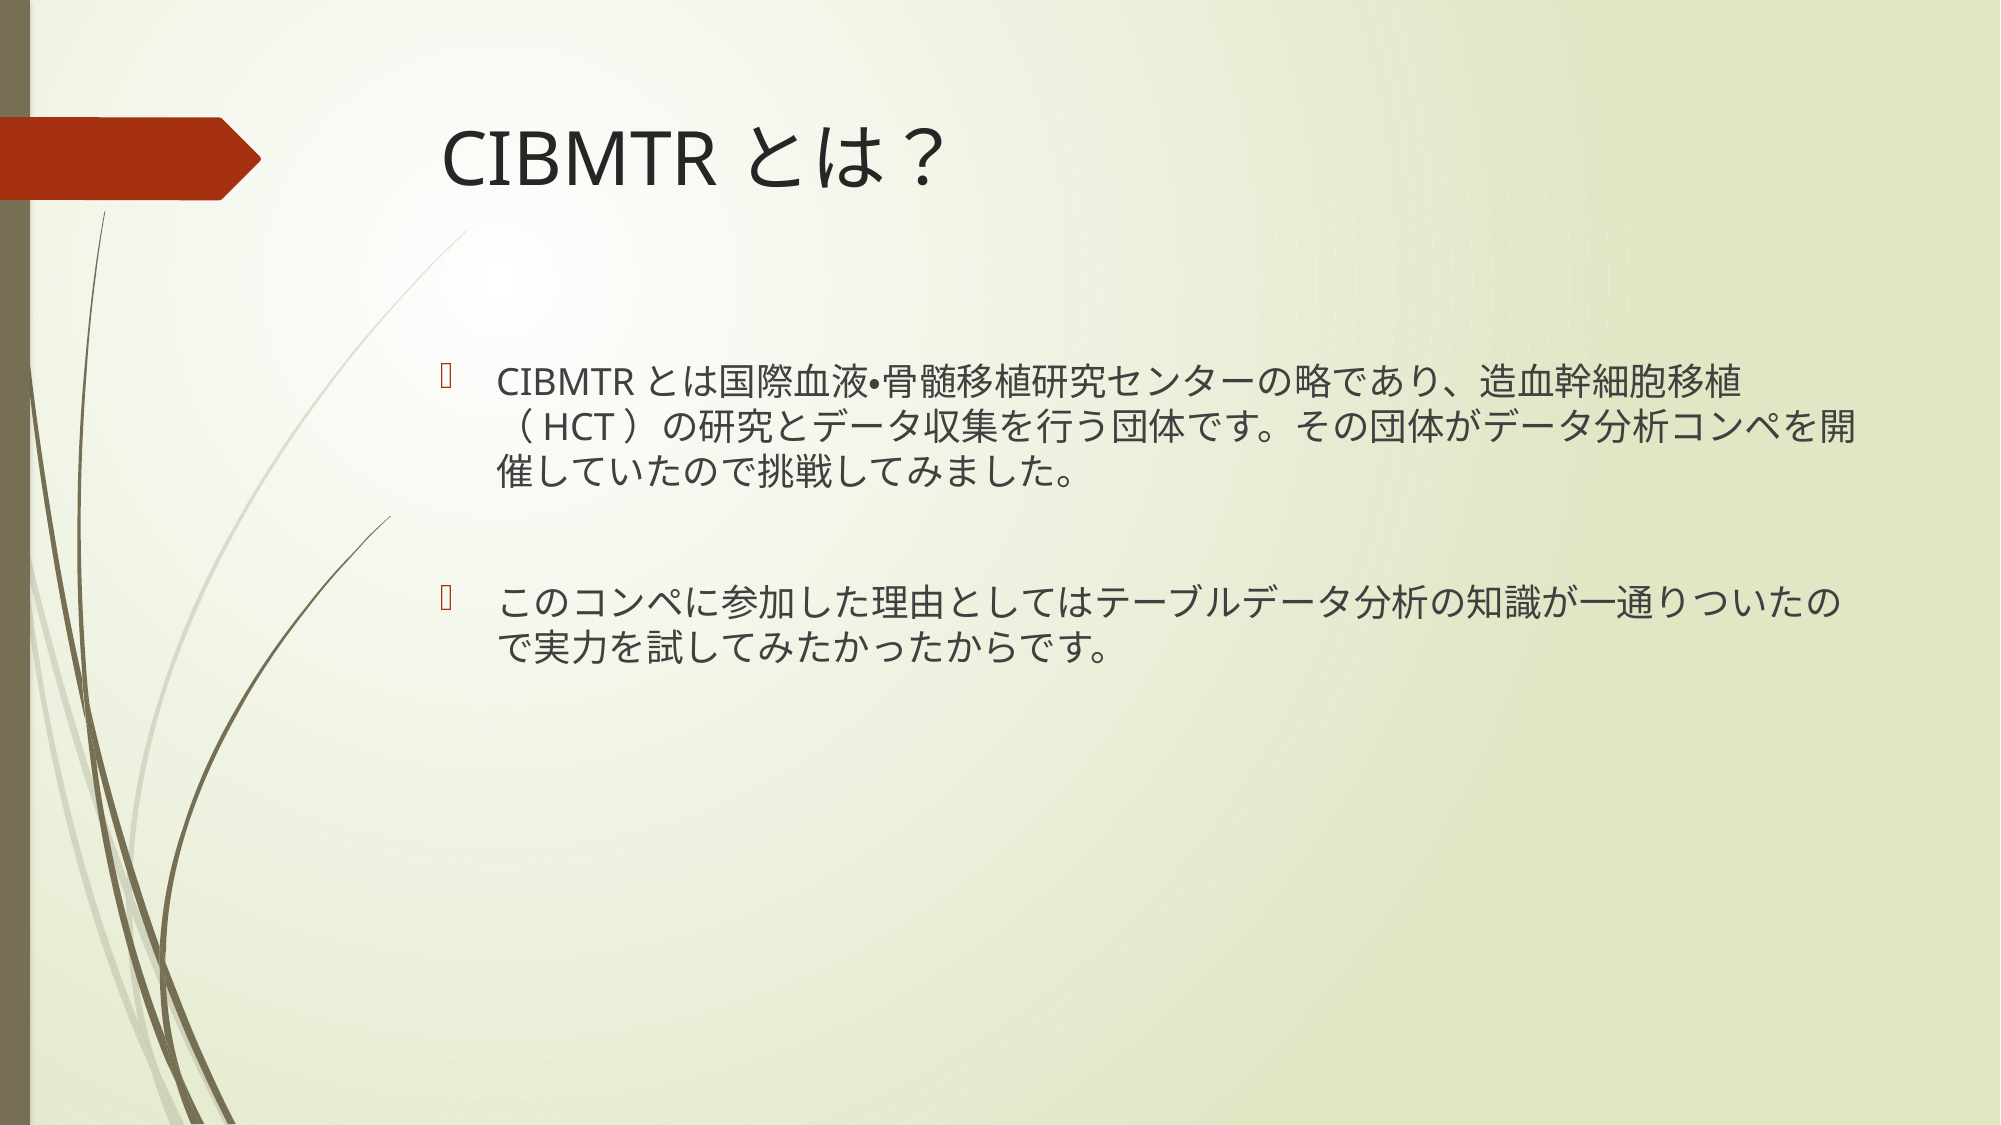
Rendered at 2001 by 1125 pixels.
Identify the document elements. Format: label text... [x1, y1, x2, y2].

list CIBMTRとは国際血液・骨髄移植研究センターの略であり、造血幹細胞移植（HCT）の研究とデータ収集を行う団体です。その団体がデータ分析コンペを開催していたので挑戦してみました。 このコンペに参加した理由としてはテーブルデータ分析の知識が一通りついたので実力を試してみたかったからです。 [424, 350, 1888, 970]
title CIBMTRとは？ [425, 102, 1888, 313]
